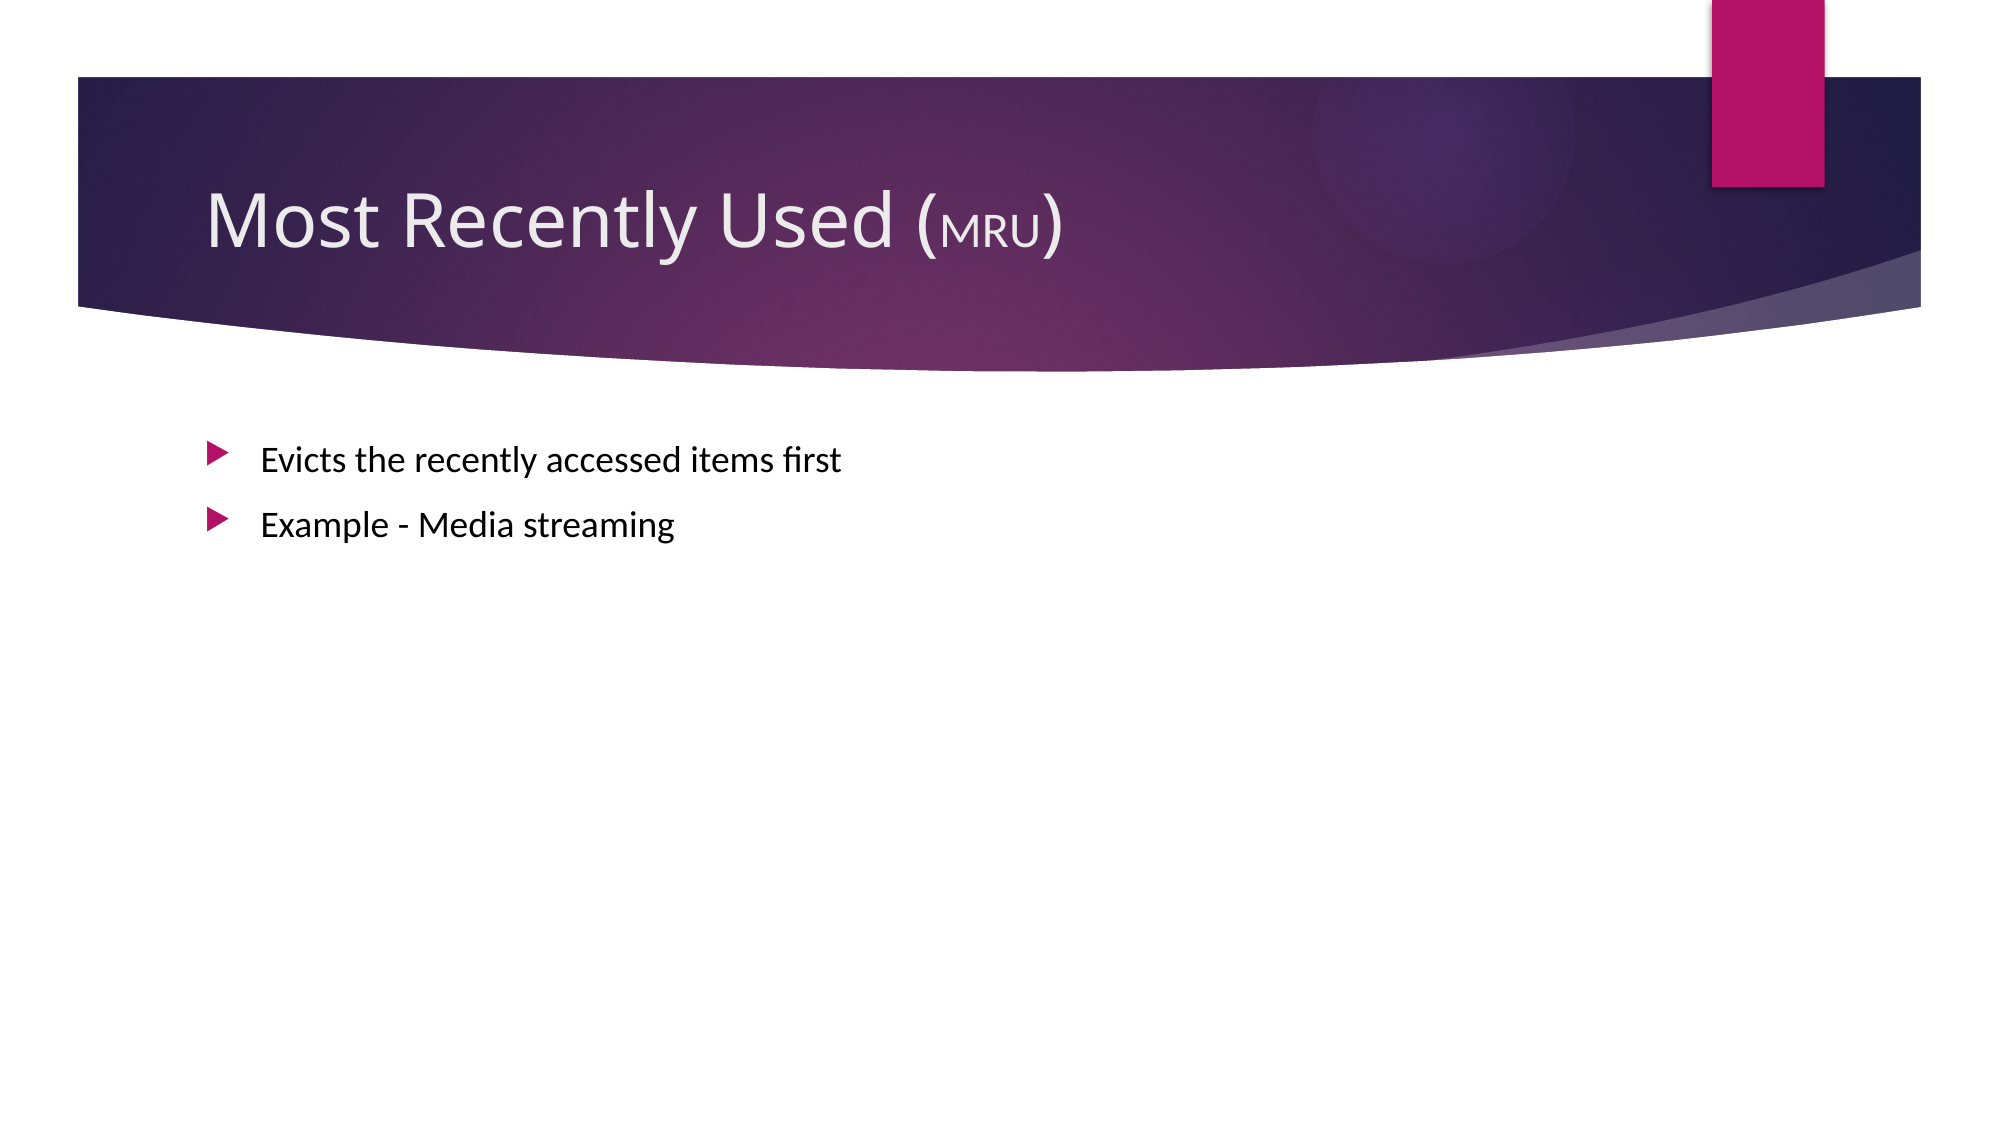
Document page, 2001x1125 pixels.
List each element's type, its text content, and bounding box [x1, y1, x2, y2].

list Evicts the recently accessed items first Example - Media streaming [189, 427, 1638, 988]
title Most Recently Used (MRU) [189, 159, 1627, 276]
